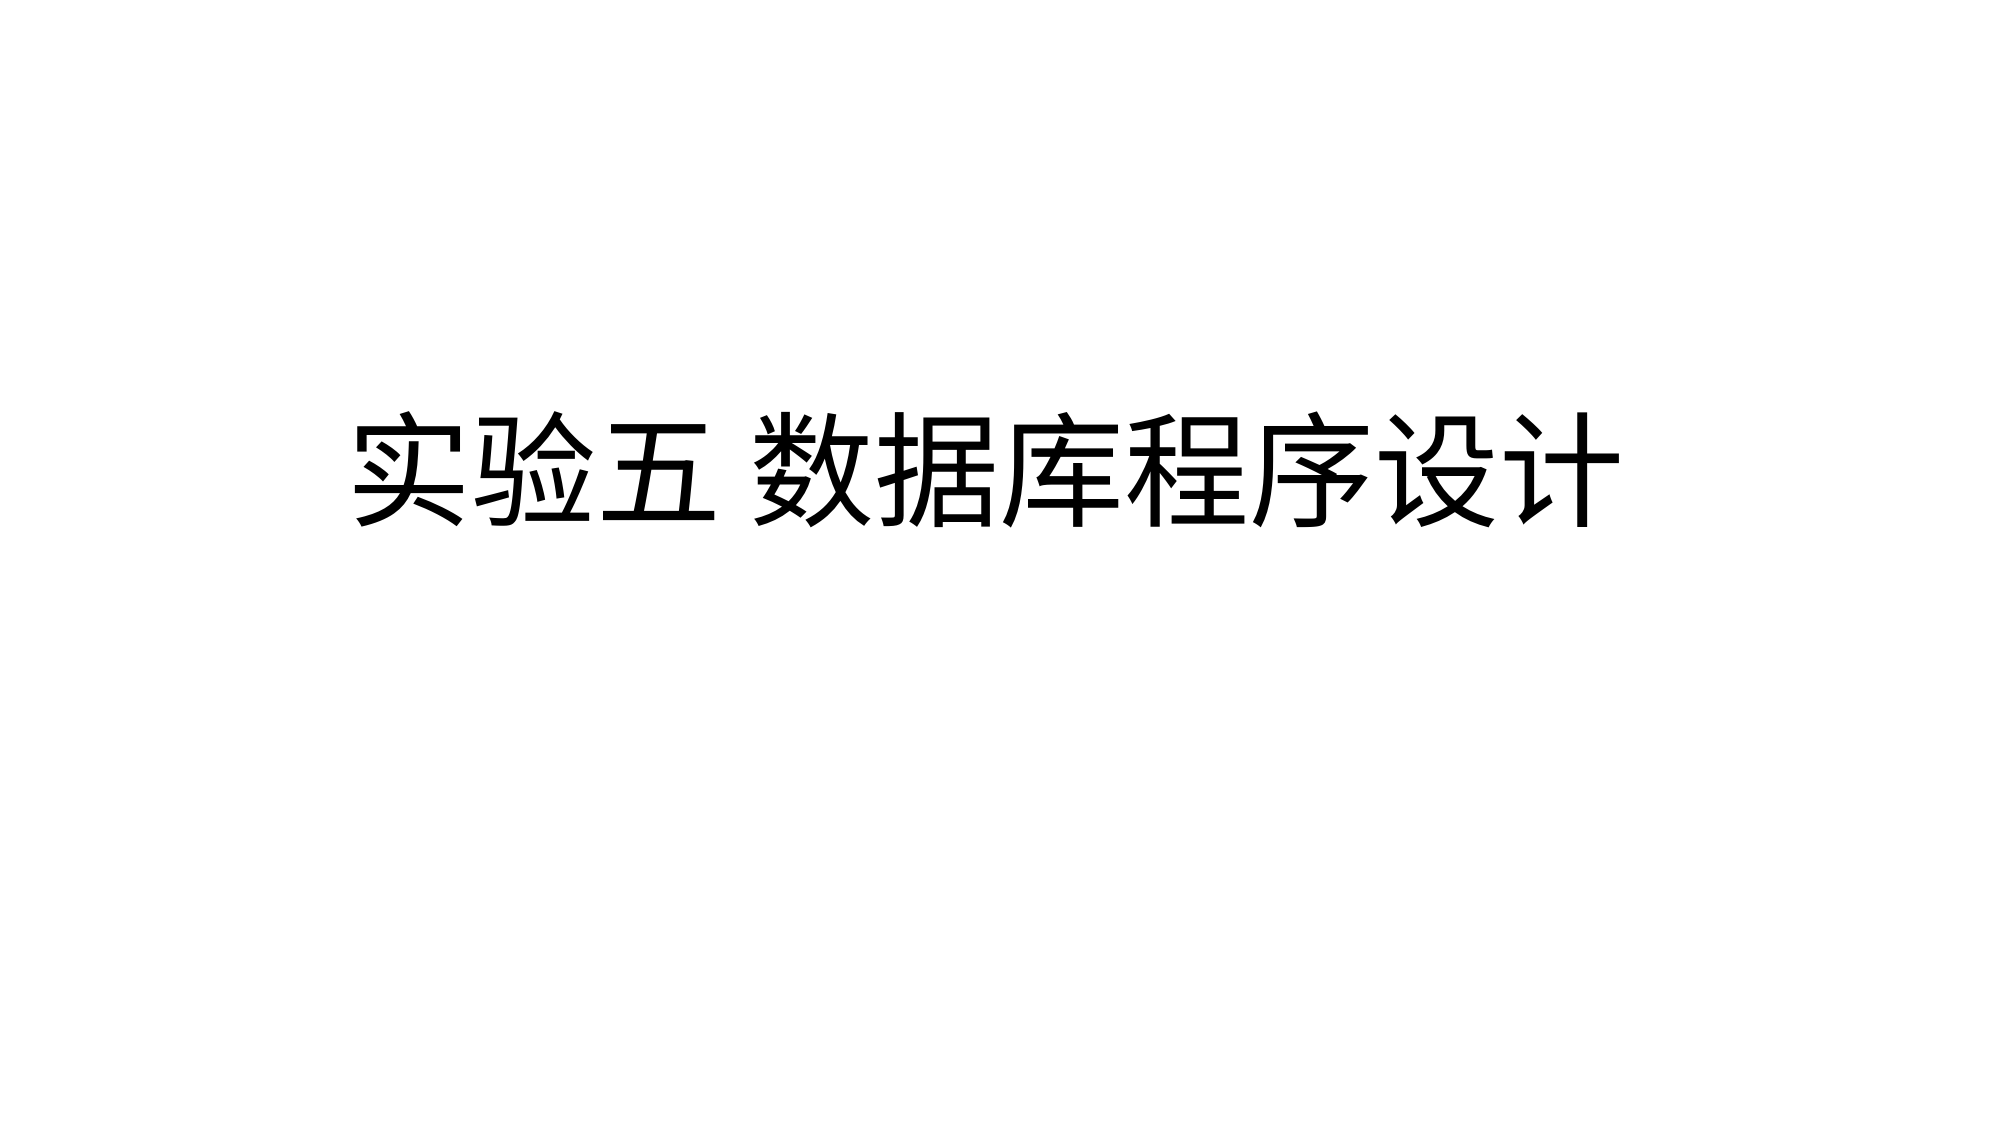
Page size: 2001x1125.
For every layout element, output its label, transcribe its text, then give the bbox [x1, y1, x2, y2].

title 实验五 数据库程序设计 [249, 310, 1750, 703]
